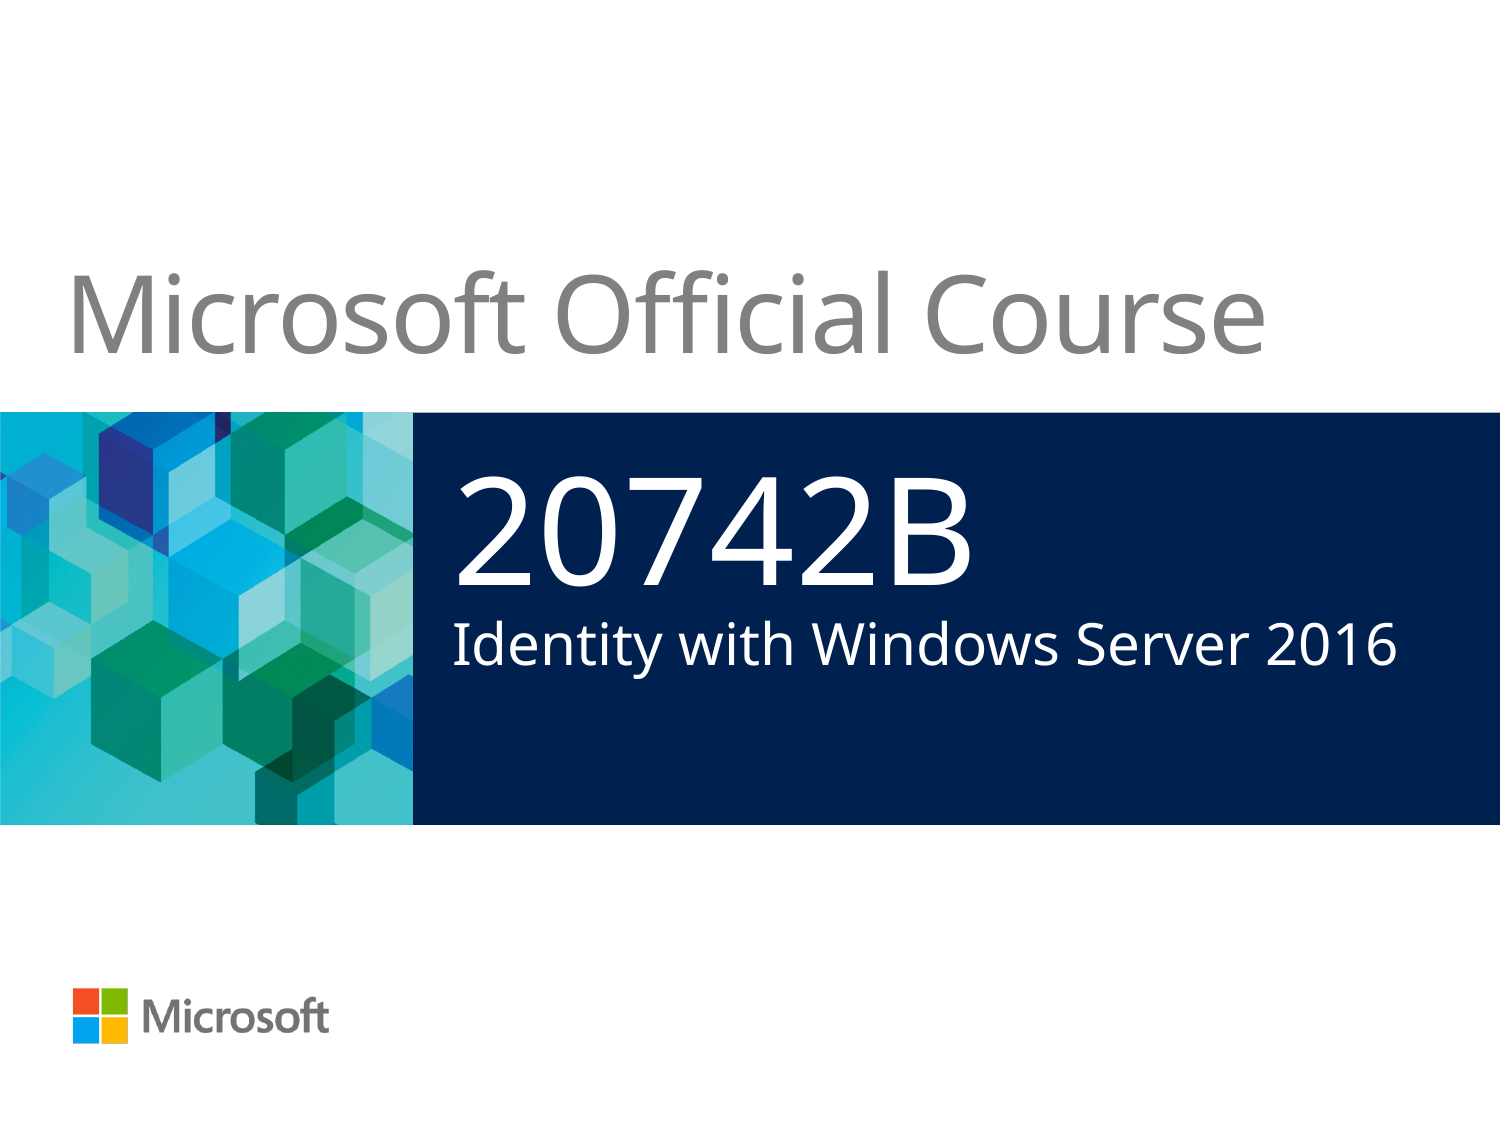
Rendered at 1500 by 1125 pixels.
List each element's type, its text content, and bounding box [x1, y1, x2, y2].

list 20742B [437, 412, 1475, 638]
list Identity with Windows Server 2016 [437, 600, 1435, 788]
picture [37, 955, 364, 1076]
picture [0, 412, 413, 825]
